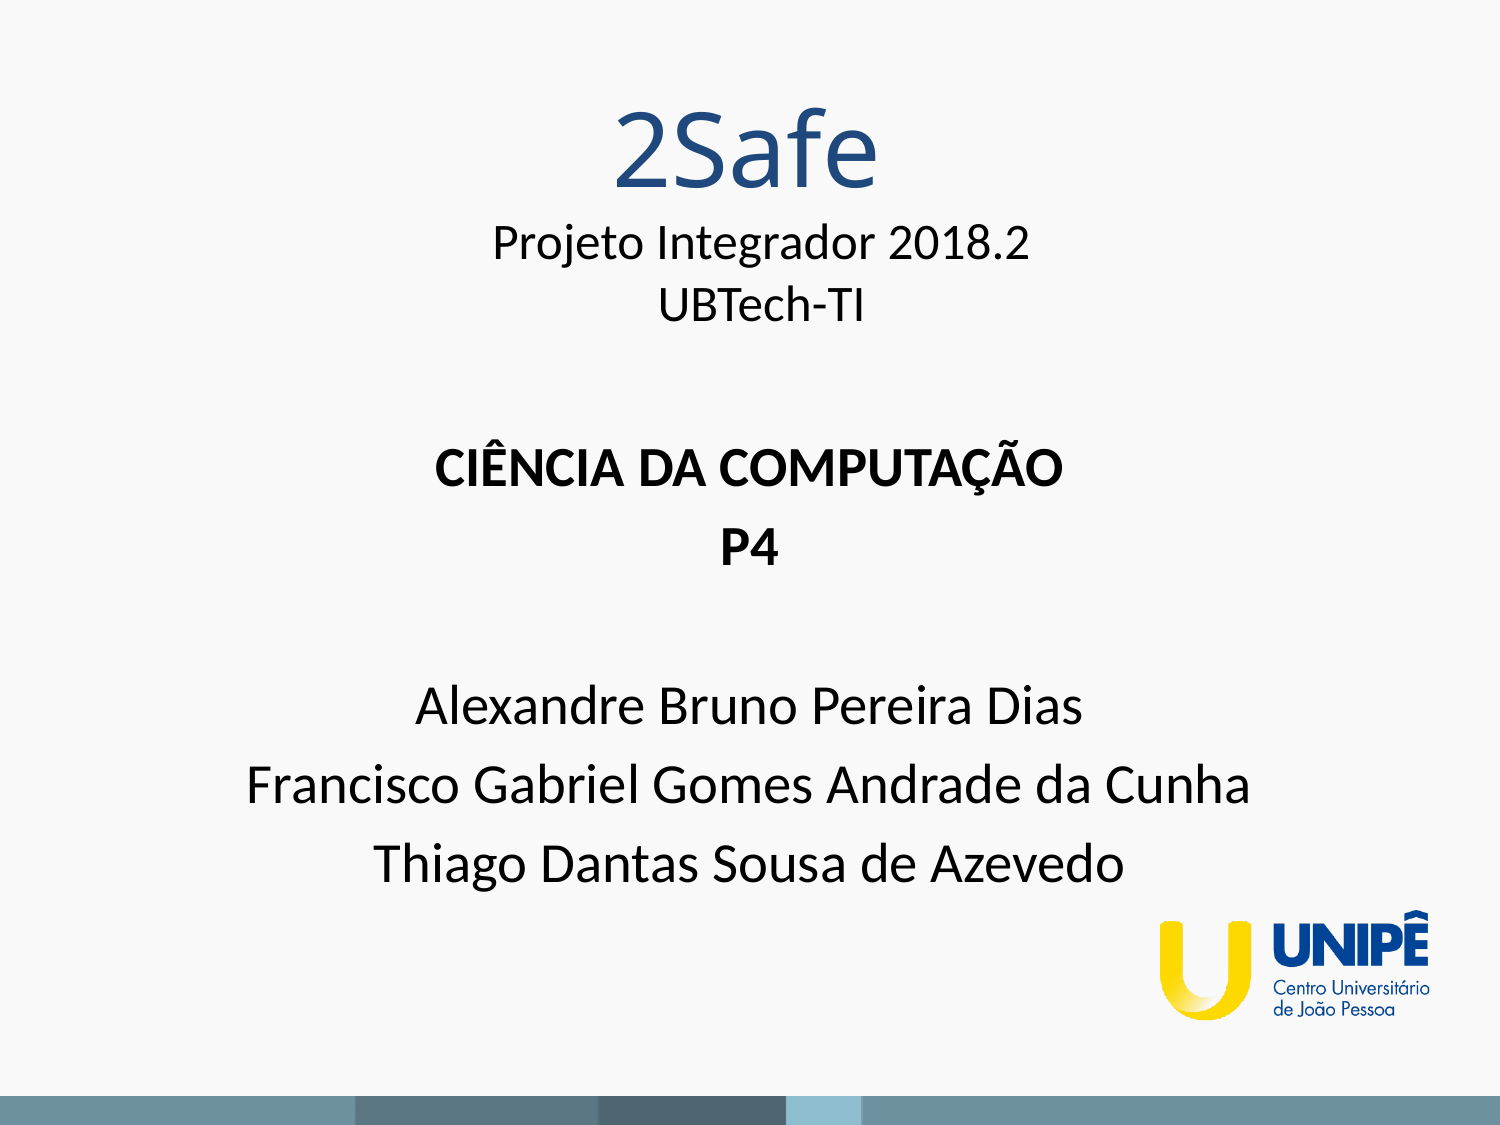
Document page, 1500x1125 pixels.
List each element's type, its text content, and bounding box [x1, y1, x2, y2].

subtitle CIÊNCIA DA COMPUTAÇÃO P4 Alexandre Bruno Pereira Dias Francisco Gabriel Gomes Andrade da Cunha Thiago Dantas Sousa de Azevedo [222, 421, 1278, 950]
title 2Safe Projeto Integrador 2018.2 UBTech-TI [128, 75, 1395, 340]
picture [1159, 902, 1430, 1038]
picture [0, 1096, 1500, 1125]
